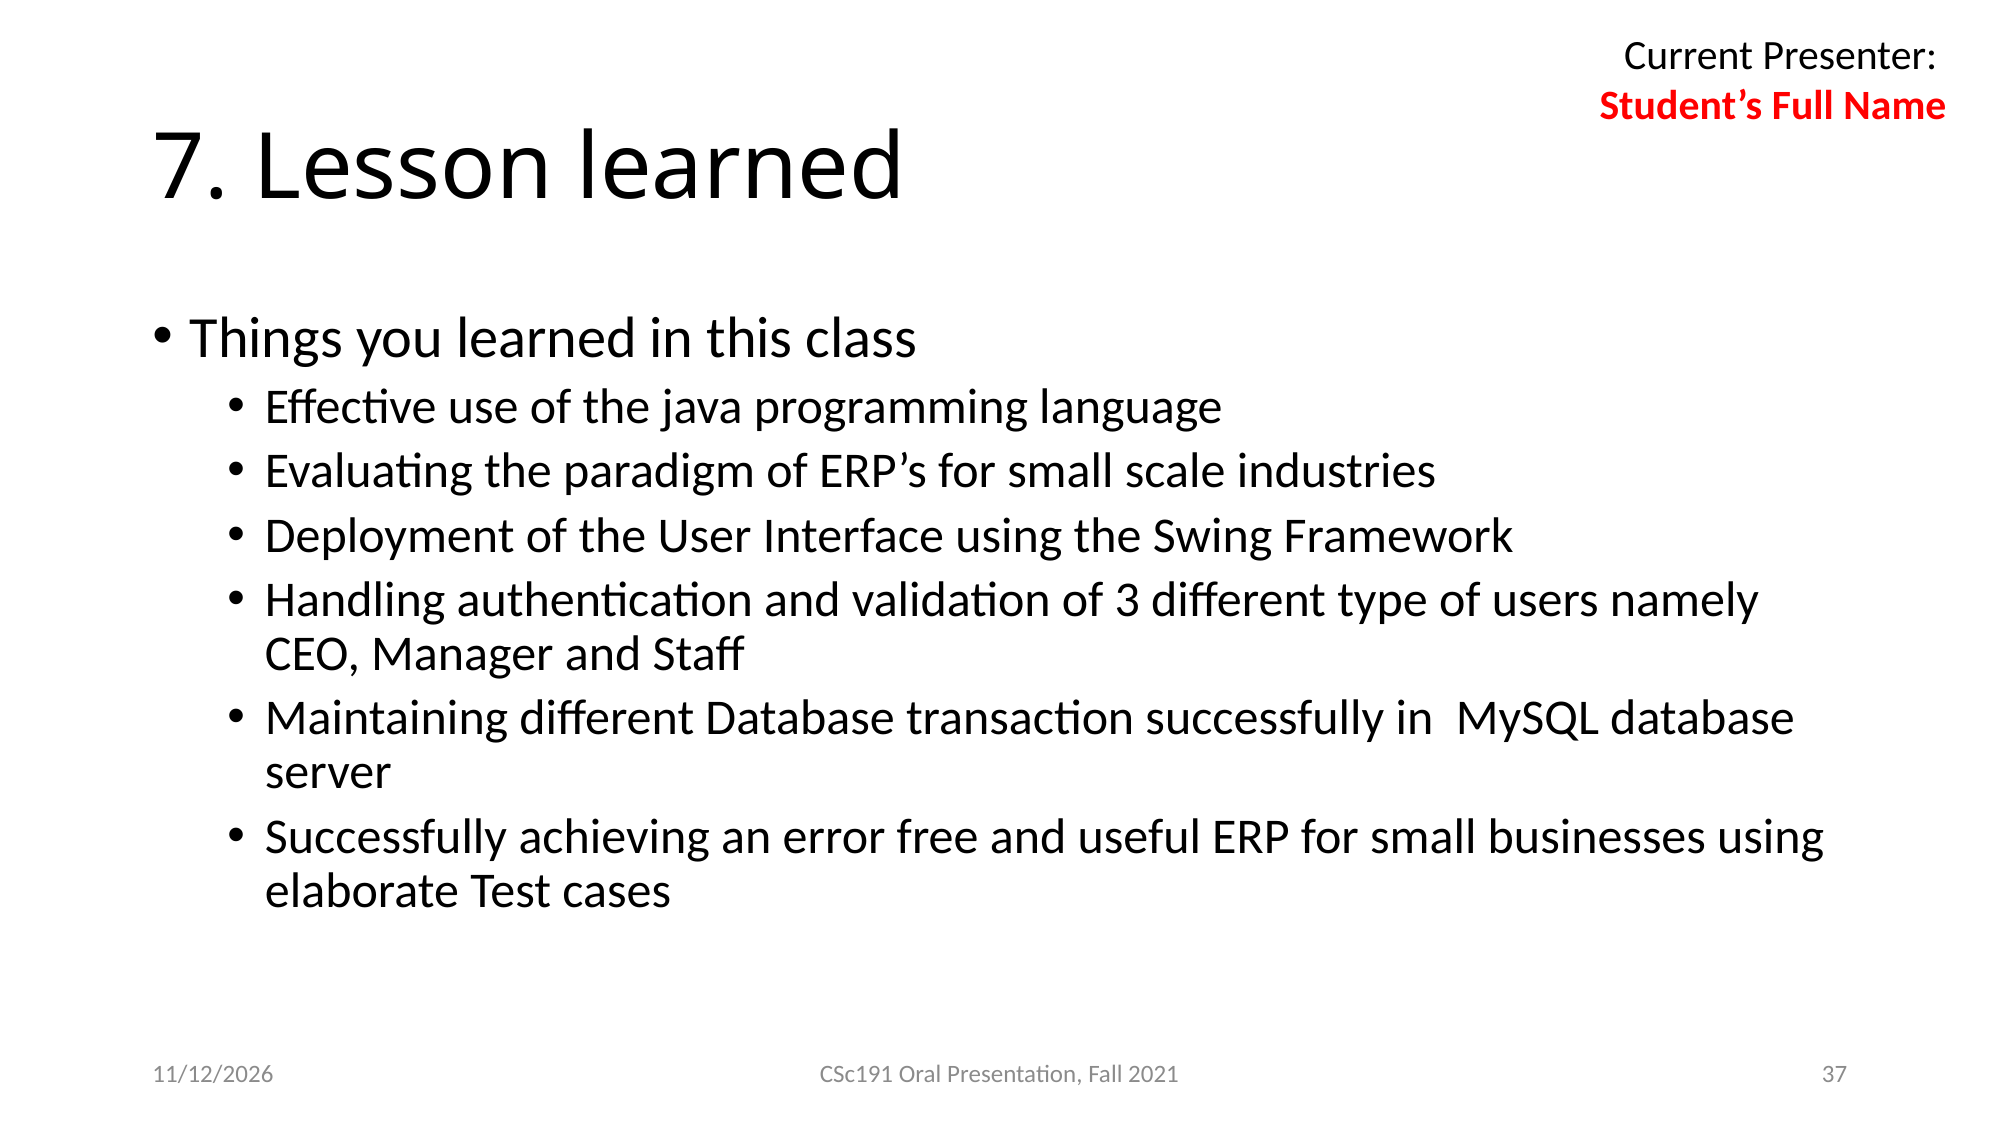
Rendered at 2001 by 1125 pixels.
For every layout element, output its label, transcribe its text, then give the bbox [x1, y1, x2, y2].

title 7. Lesson learned [137, 59, 1863, 278]
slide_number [137, 1042, 588, 1103]
text_box Current Presenter: Student’s Full Name [1539, 20, 1962, 136]
list Things you learned in this class Effective use of the java programming language Evaluating the paradigm of ERP’s for small scale industries Deployment of the User Interface using the Swing Framework Handling authentication and validation of 3 different type of users namely CEO, Manager and Staff Maintaining different Database transaction successfully in MySQL database server Successfully achieving an error free and useful ERP for small businesses using elaborate Test cases [137, 299, 1863, 1014]
footer CSc191 Oral Presentation, Fall 2021 [662, 1042, 1338, 1103]
slide_number 37 [1412, 1042, 1863, 1103]
